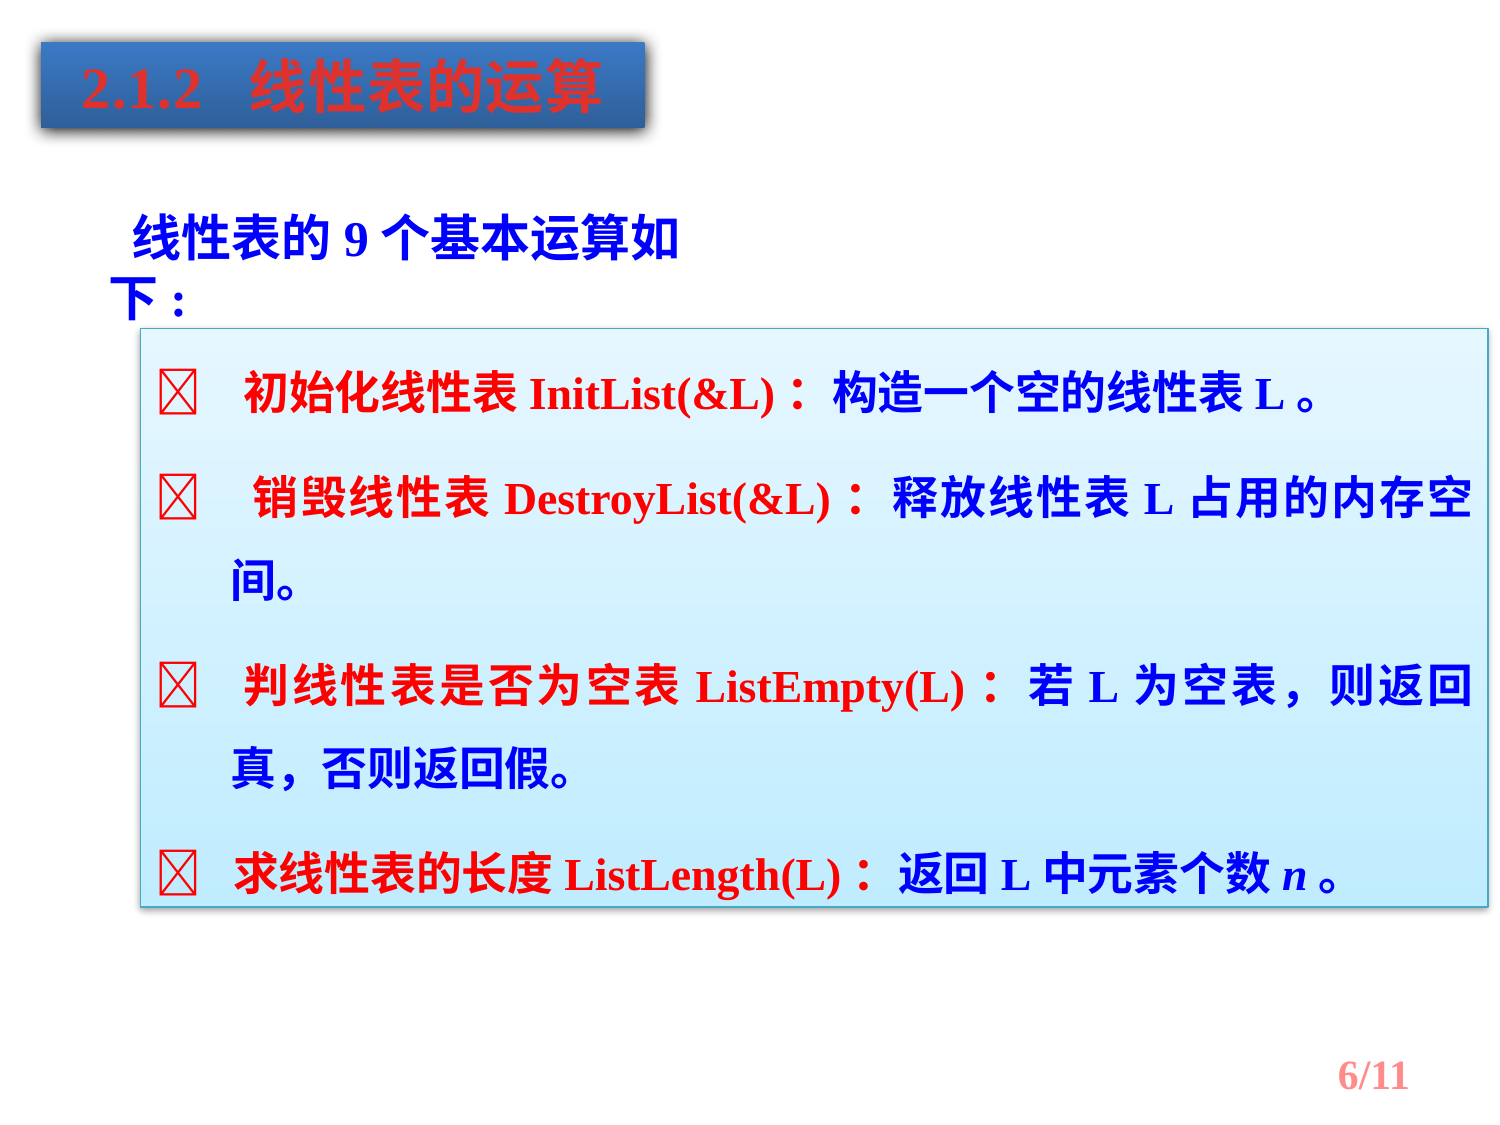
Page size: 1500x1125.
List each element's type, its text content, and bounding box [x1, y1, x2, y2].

text_box  初始化线性表InitList(&L)：构造一个空的线性表L。  销毁线性表DestroyList(&L)：释放线性表L占用的内存空间。  判线性表是否为空表ListEmpty(L)：若L为空表，则返回真，否则返回假。  求线性表的长度ListLength(L)：返回L中元素个数n。 [140, 328, 1489, 908]
text_box 2.1.2 线性表的运算 [40, 42, 645, 128]
text_box 线性表的9个基本运算如下: [93, 199, 750, 334]
slide_number 6/11 [1074, 1042, 1425, 1103]
